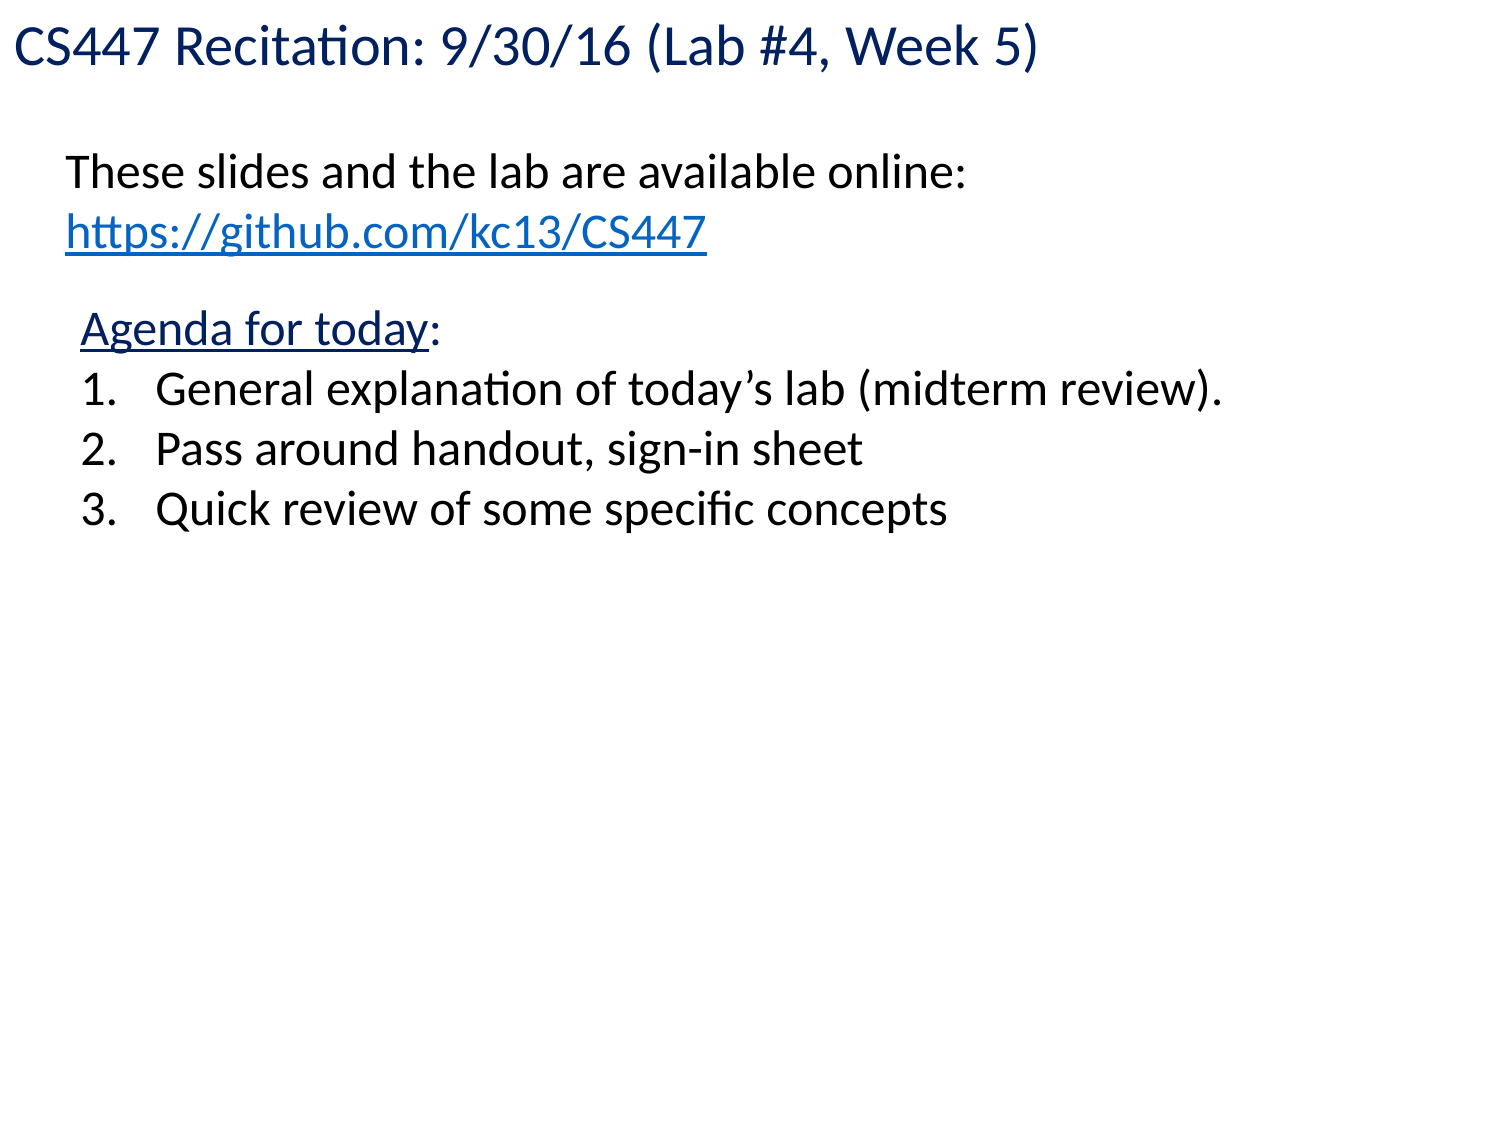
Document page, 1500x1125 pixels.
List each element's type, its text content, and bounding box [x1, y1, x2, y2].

text_box Agenda for today: General explanation of today’s lab (midterm review). Pass around handout, sign-in sheet Quick review of some specific concepts [65, 288, 1411, 543]
text_box CS447 Recitation: 9/30/16 (Lab #4, Week 5) [0, 0, 1335, 85]
text_box These slides and the lab are available online: https://github.com/kc13/CS447 [0, 131, 1249, 267]
